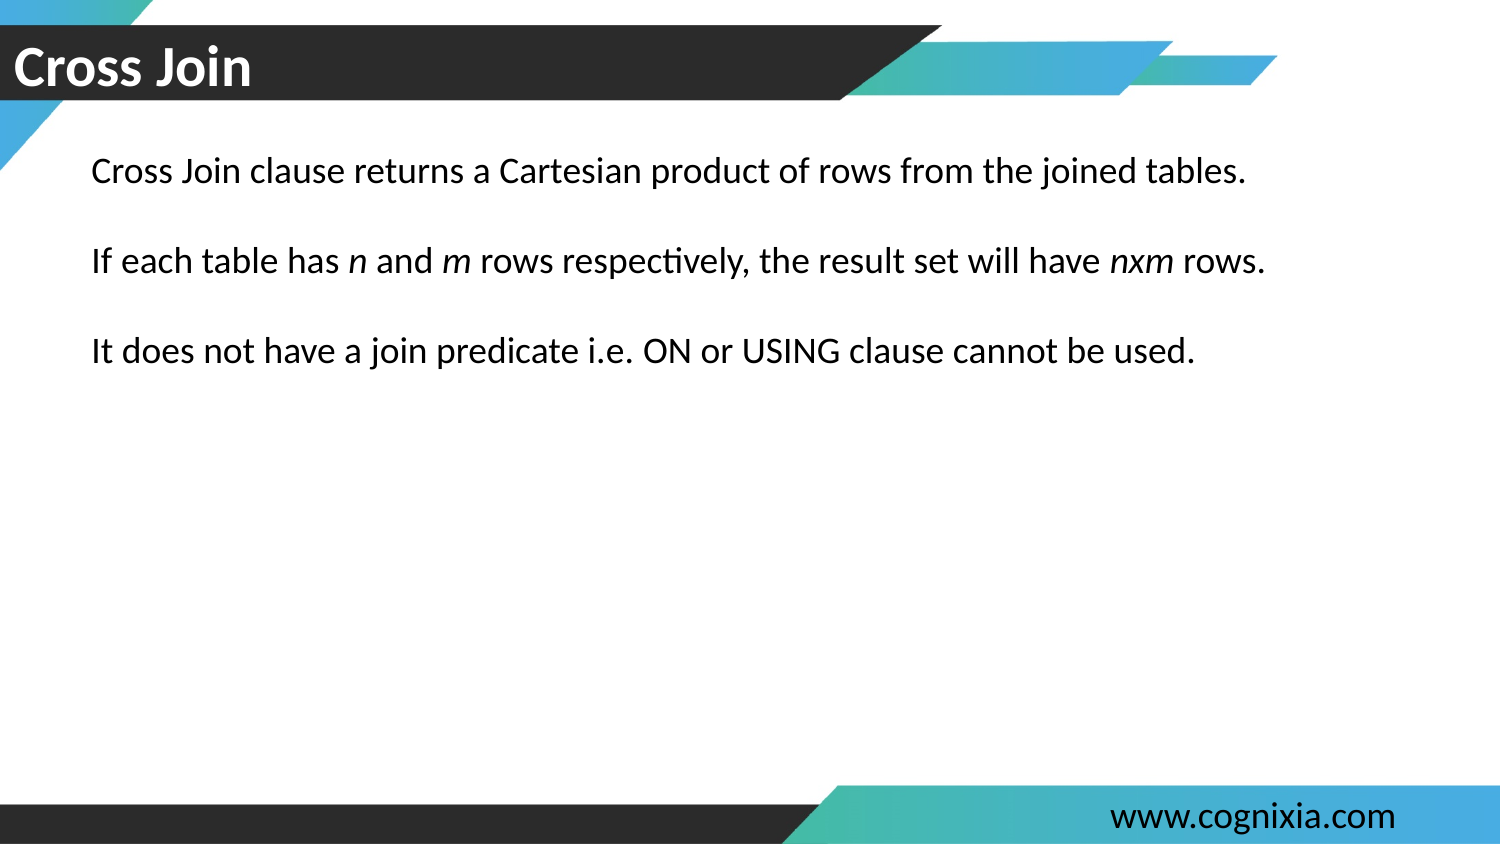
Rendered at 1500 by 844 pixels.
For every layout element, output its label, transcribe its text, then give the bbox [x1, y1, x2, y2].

list Cross Join clause returns a Cartesian product of rows from the joined tables. If each table has n and m rows respectively, the result set will have nxm rows. It does not have a join predicate i.e. ON or USING clause cannot be used. [76, 138, 1500, 696]
picture [0, 0, 1500, 844]
title Cross Join [0, 20, 869, 103]
